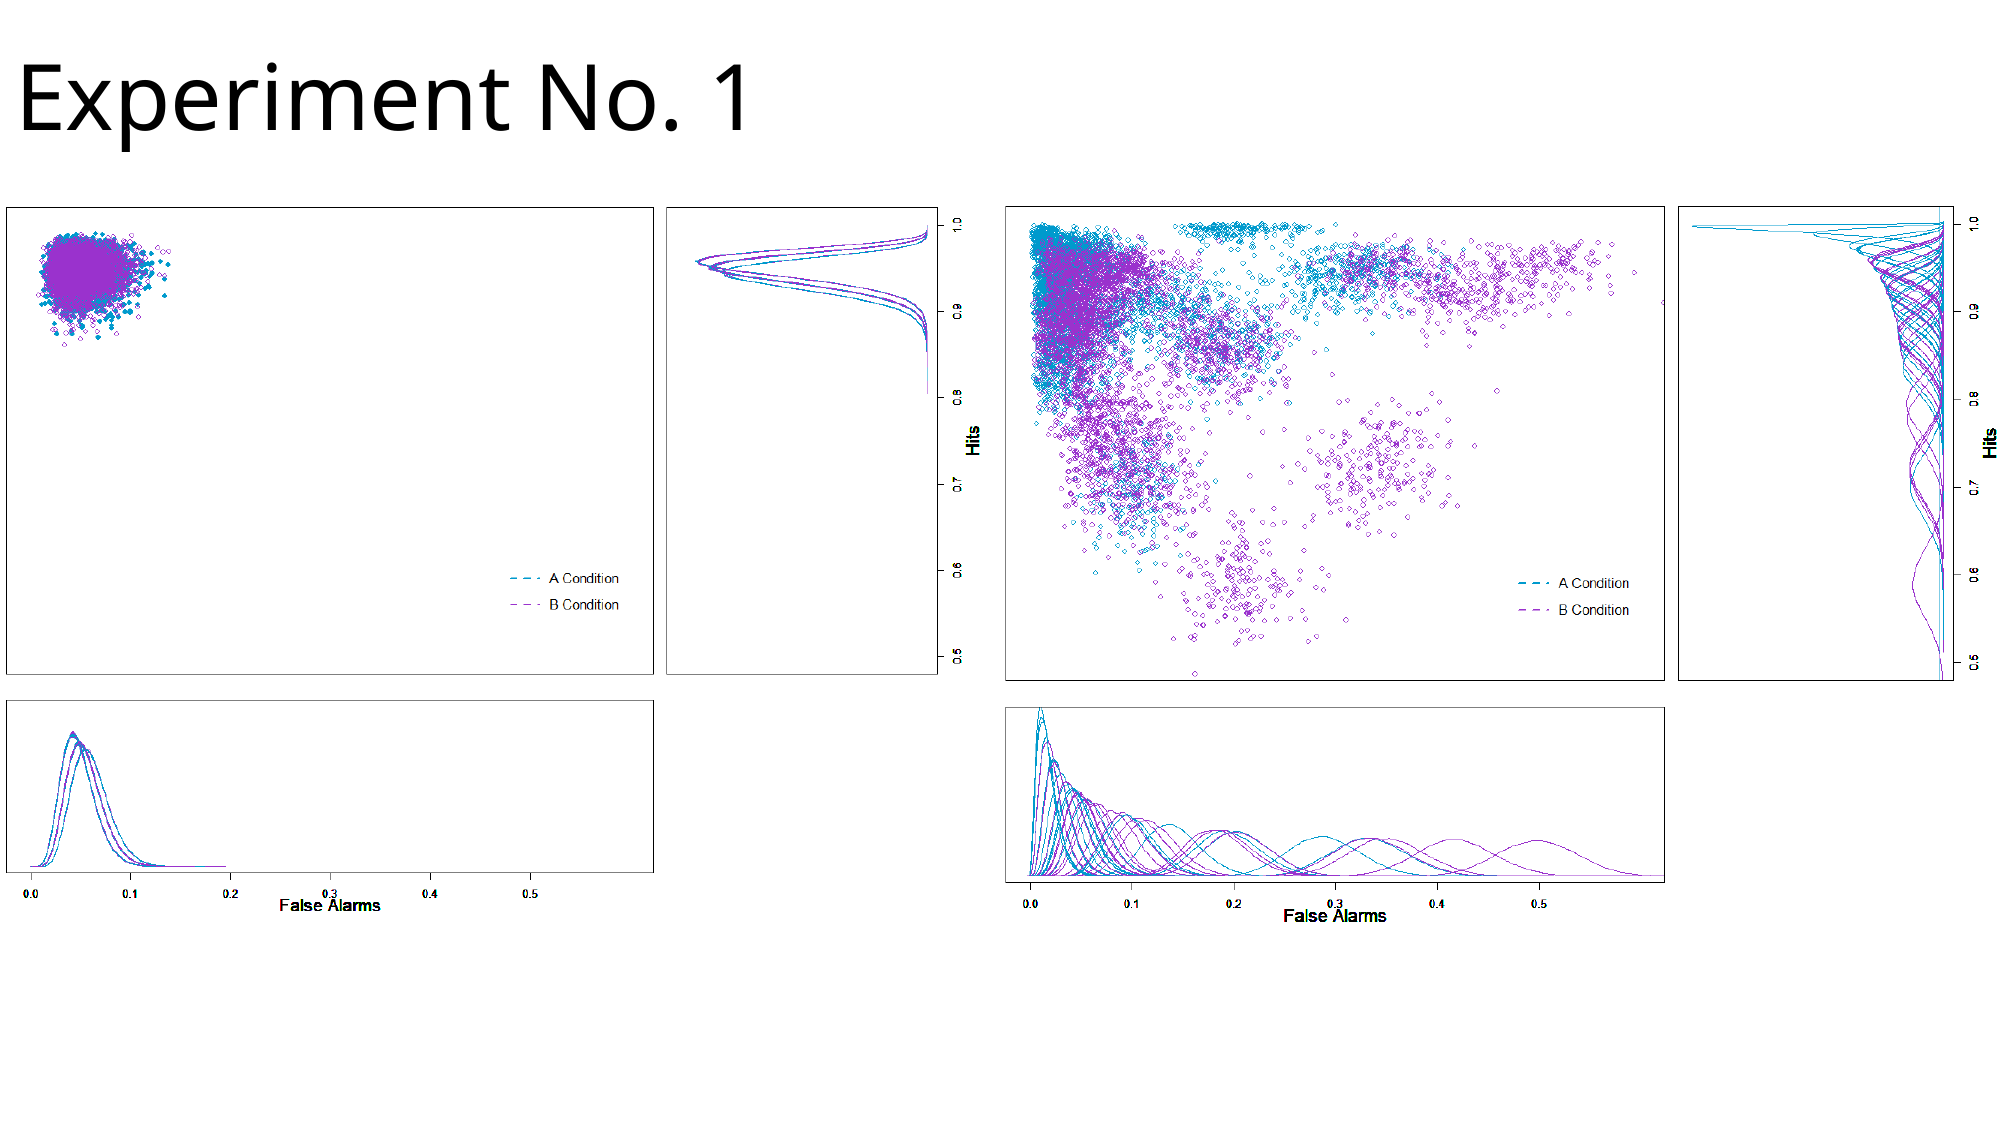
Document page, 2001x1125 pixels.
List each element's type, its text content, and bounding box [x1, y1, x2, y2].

picture [999, 201, 2000, 924]
title Experiment No. 1 [0, 0, 1725, 210]
picture [0, 201, 986, 916]
